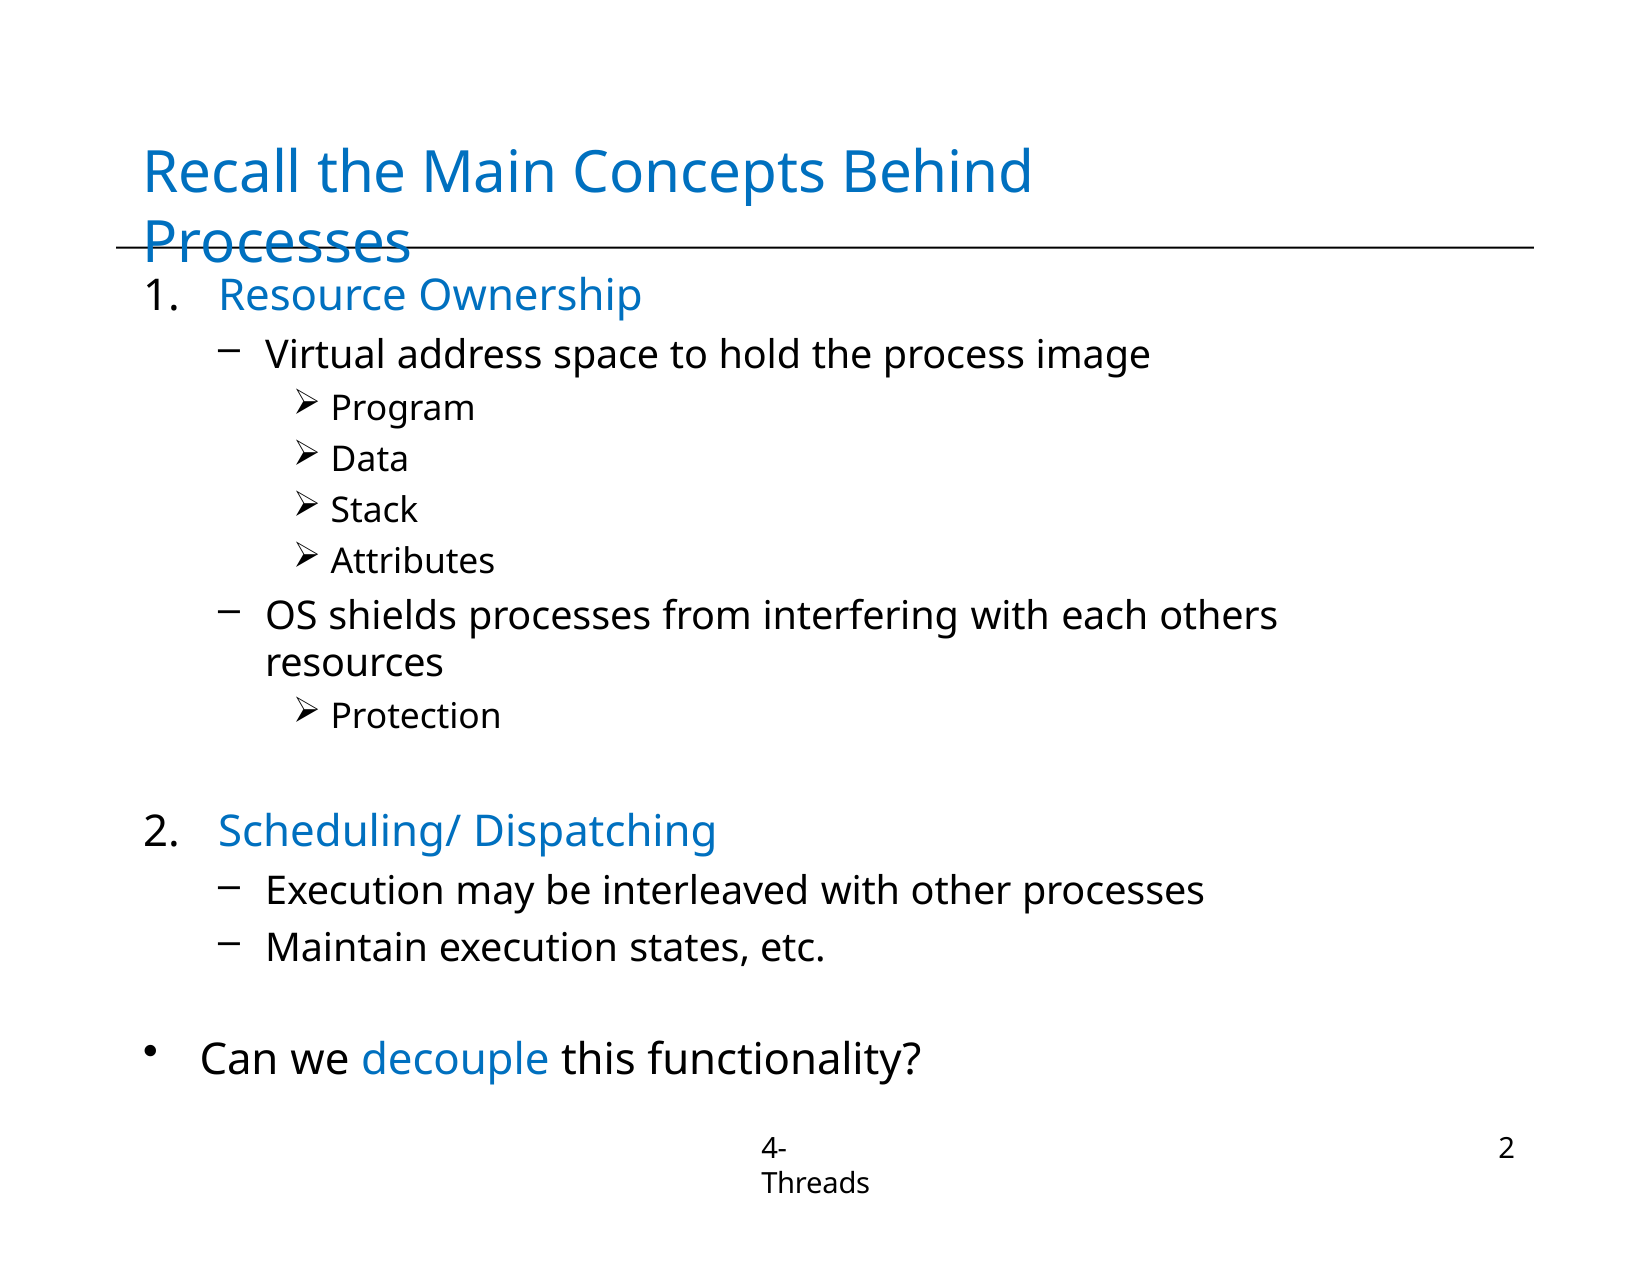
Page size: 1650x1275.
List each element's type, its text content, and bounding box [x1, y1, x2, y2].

footer 4-Threads [759, 1127, 892, 1275]
text_box Resource Ownership Virtual address space to hold the process image Program Data Stack Attributes OS shields processes from interfering with each others resources Protection Scheduling/ Dispatching Execution may be interleaved with other processes Maintain execution states, etc. Can we decouple this functionality? [141, 253, 1403, 1083]
text_box 2 [1492, 1127, 1521, 1169]
title Recall the Main Concepts Behind Processes [140, 132, 1254, 348]
